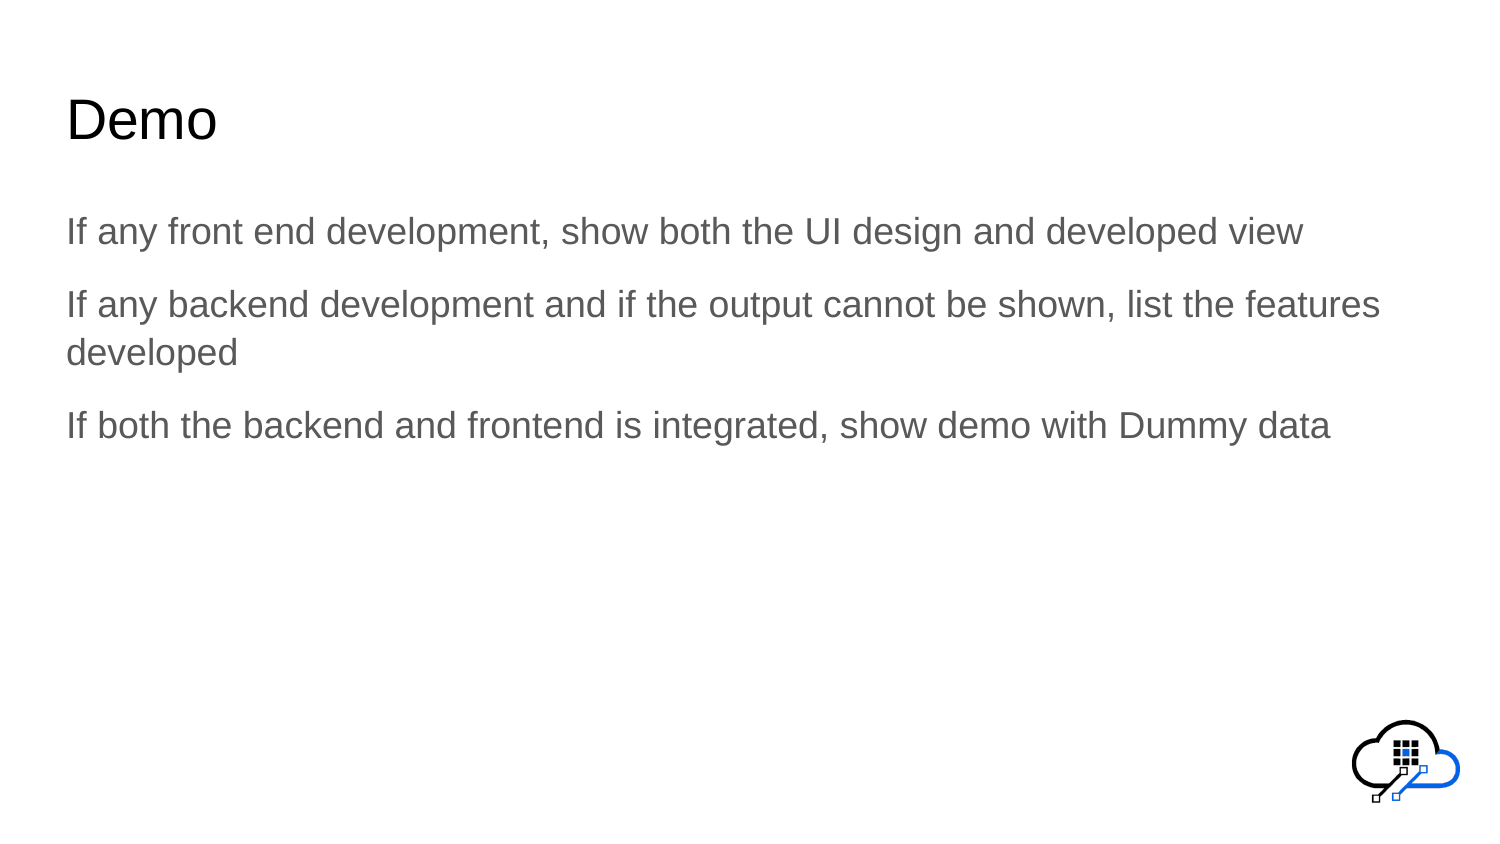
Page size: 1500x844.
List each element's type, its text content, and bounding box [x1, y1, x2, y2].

list If any front end development, show both the UI design and developed view If any backend development and if the output cannot be shown, list the features developed If both the backend and frontend is integrated, show demo with Dummy data [51, 189, 1449, 750]
title Demo [51, 72, 1449, 167]
picture [1341, 701, 1463, 818]
